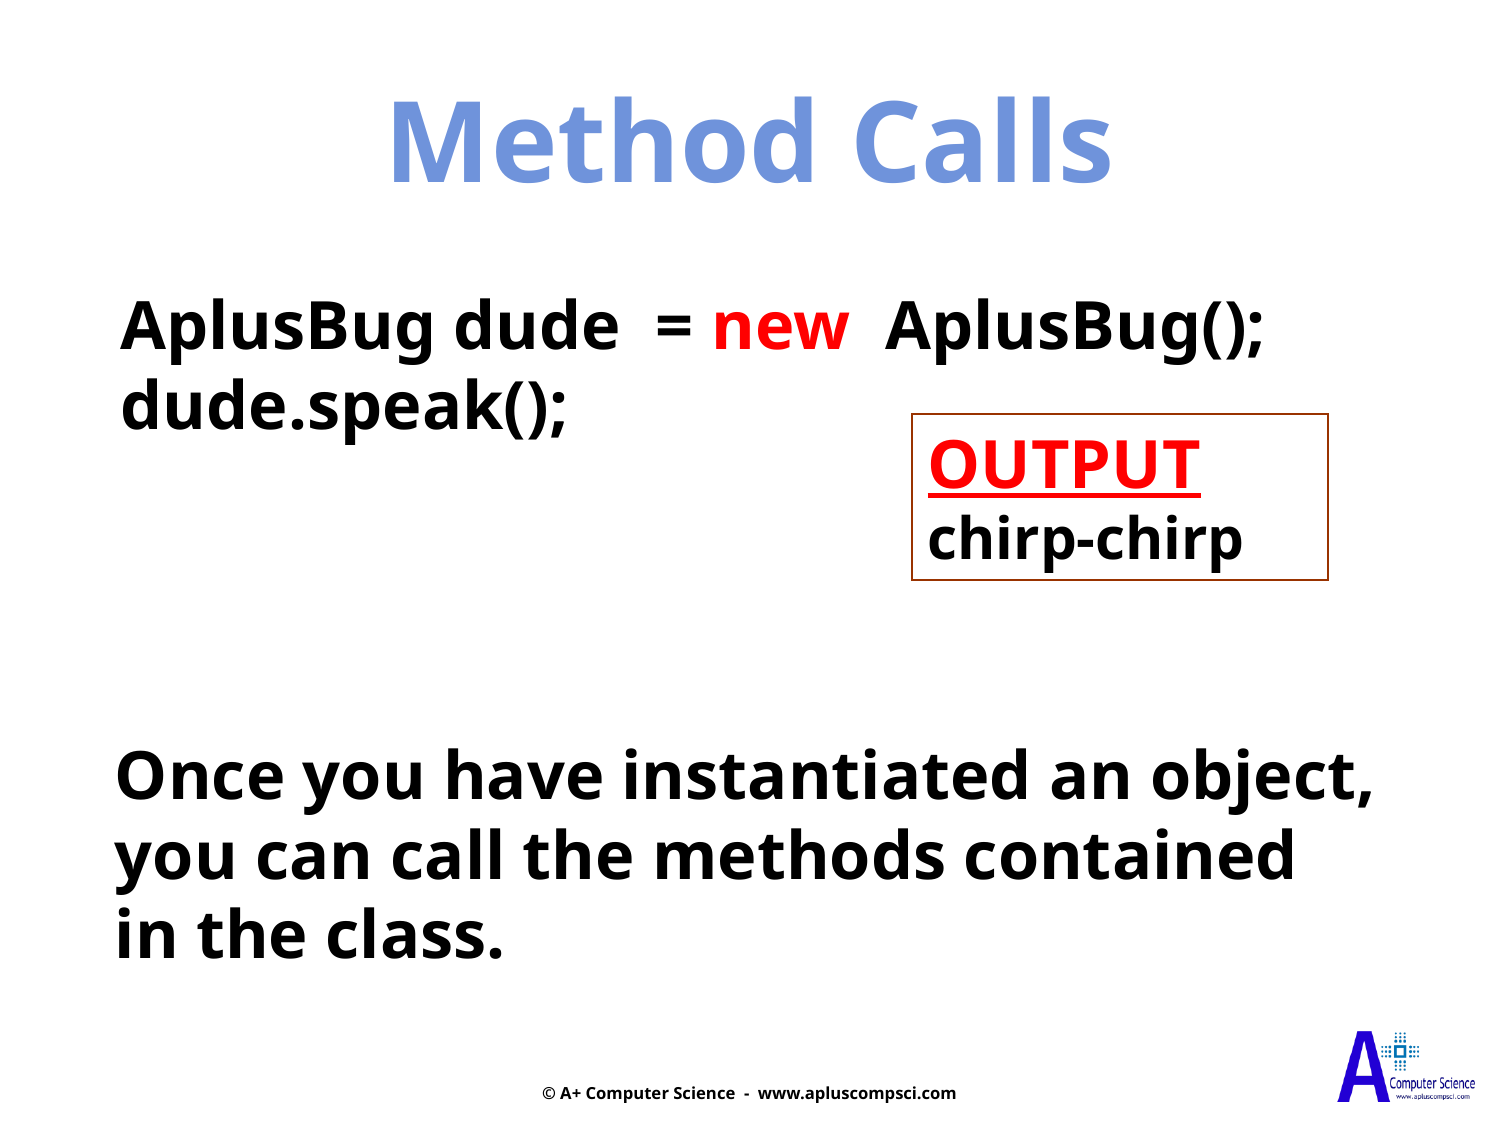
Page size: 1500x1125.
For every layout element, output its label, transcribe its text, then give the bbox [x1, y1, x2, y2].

text_box AplusBug dude = new AplusBug(); dude.speak(); [105, 274, 1343, 452]
text_box Method Calls [0, 62, 1500, 214]
text_box Once you have instantiated an object, you can call the methods contained in the class. [99, 724, 1409, 983]
footer © A+ Computer Science - www.apluscompsci.com [512, 1025, 988, 1100]
picture [1337, 1031, 1475, 1102]
text_box OUTPUT chirp-chirp [912, 413, 1329, 581]
